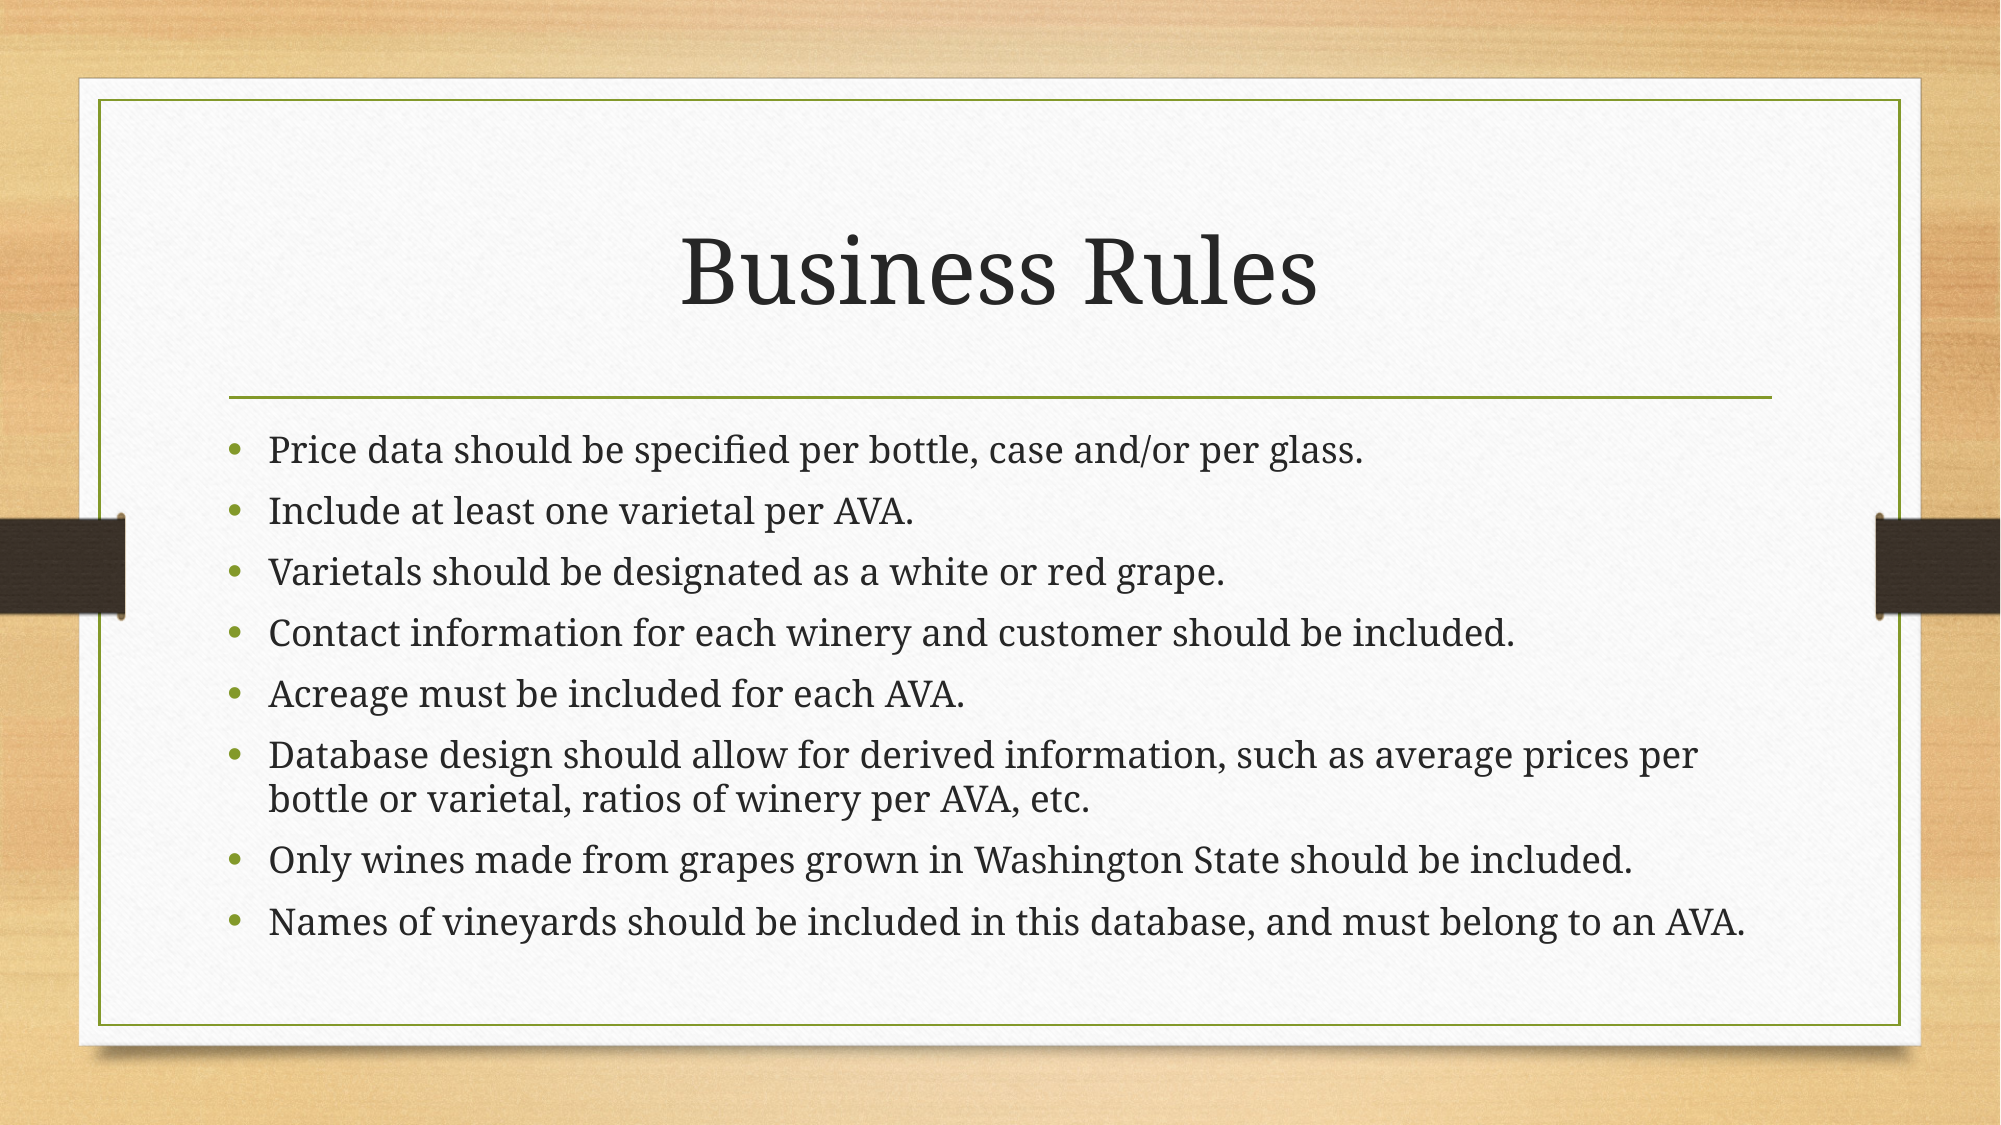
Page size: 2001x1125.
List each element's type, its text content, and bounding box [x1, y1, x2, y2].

list Price data should be specified per bottle, case and/or per glass. Include at least one varietal per AVA. Varietals should be designated as a white or red grape. Contact information for each winery and customer should be included. Acreage must be included for each AVA. Database design should allow for derived information, such as average prices per bottle or varietal, ratios of winery per AVA, etc. Only wines made from grapes grown in Washington State should be included. Names of vineyards should be included in this database, and must belong to an AVA. [212, 419, 1788, 964]
picture [0, 0, 2001, 1125]
title Business Rules [212, 161, 1788, 375]
